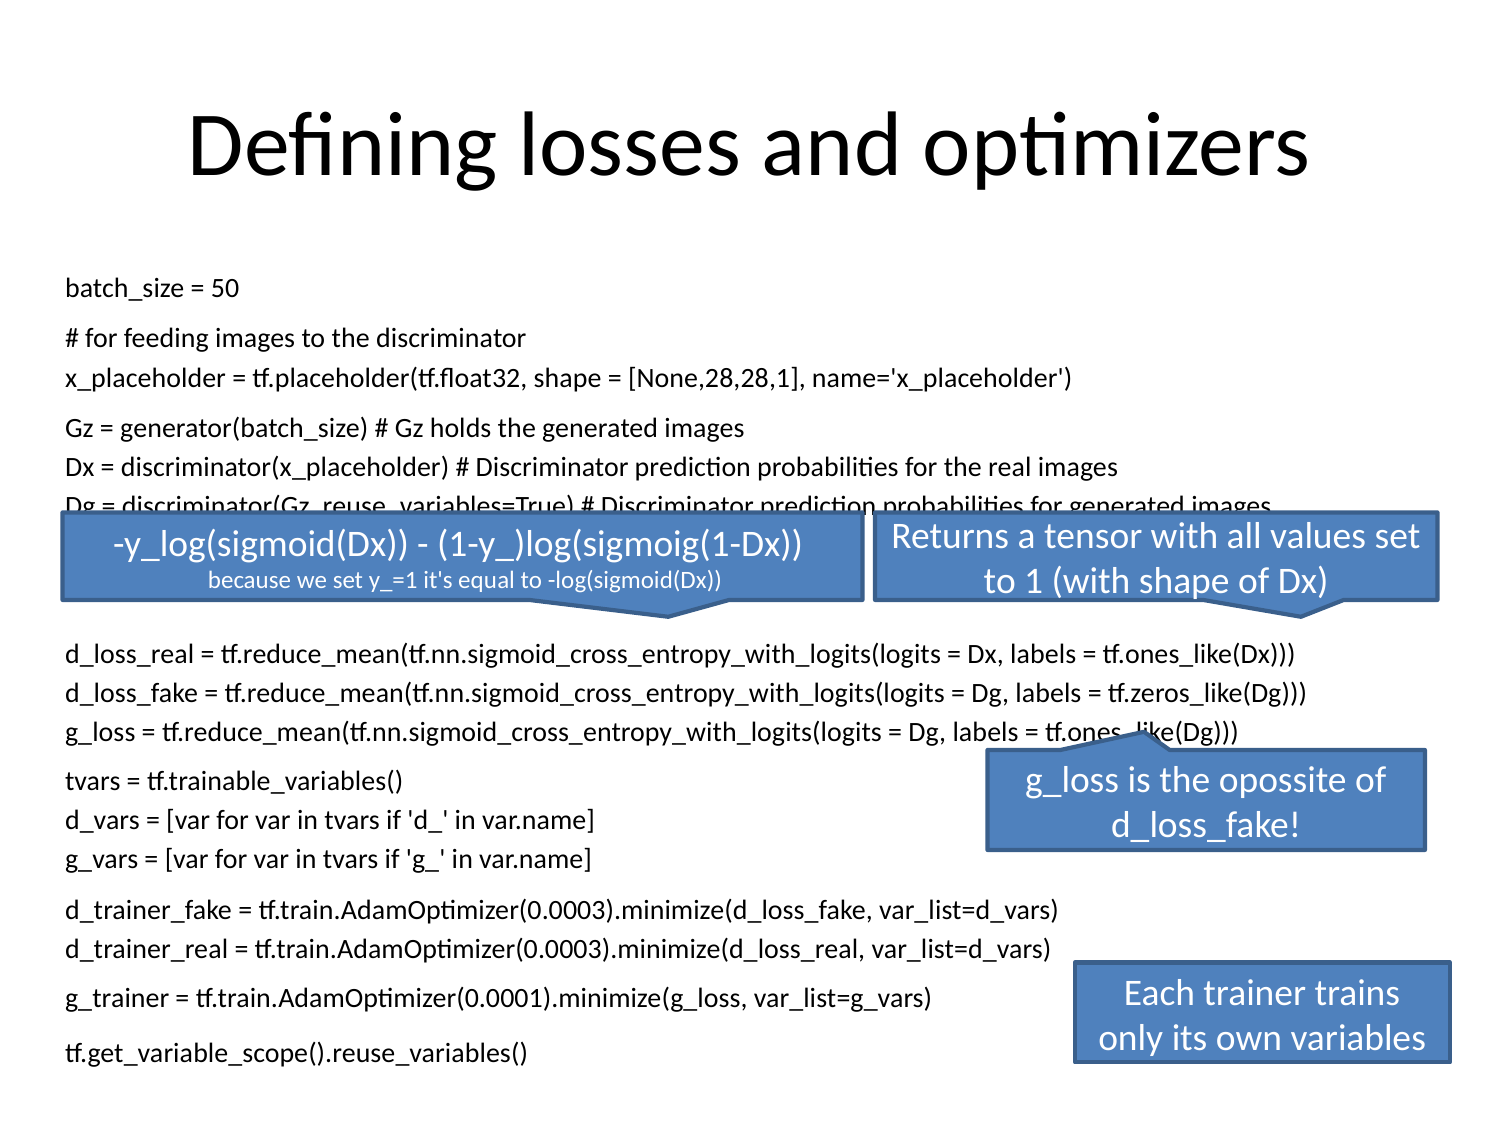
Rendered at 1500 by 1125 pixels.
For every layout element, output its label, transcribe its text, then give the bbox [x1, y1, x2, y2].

text_box Returns a tensor with all values set to 1 (with shape of Dx) [872, 510, 1440, 619]
text_box -y_log(sigmoid(Dx)) - (1-y_)log(sigmoig(1-Dx)) because we set y_=1 it's equal to -log(sigmoid(Dx)) [60, 510, 865, 619]
list batch_size = 50 # for feeding images to the discriminator x_placeholder = tf.placeholder(tf.float32, shape = [None,28,28,1], name='x_placeholder') Gz = generator(batch_size) # Gz holds the generated images Dx = discriminator(x_placeholder) # Discriminator prediction probabilities for the real images Dg = discriminator(Gz, reuse_variables=True) # Discriminator prediction probabilities for generated images d_loss_real = tf.reduce_mean(tf.nn.sigmoid_cross_entropy_with_logits(logits = Dx, labels = tf.ones_like(Dx))) d_loss_fake = tf.reduce_mean(tf.nn.sigmoid_cross_entropy_with_logits(logits = Dg, labels = tf.zeros_like(Dg))) g_loss = tf.reduce_mean(tf.nn.sigmoid_cross_entropy_with_logits(logits = Dg, labels = tf.ones_like(Dg))) tvars = tf.trainable_variables() d_vars = [var for var in tvars if 'd_' in var.name] g_vars = [var for var in tvars if 'g_' in var.name] d_trainer_fake = tf.train.AdamOptimizer(0.0003).minimize(d_loss_fake, var_list=d_vars) d_trainer_real = tf.train.AdamOptimizer(0.0003).minimize(d_loss_real, var_list=d_vars) g_trainer = tf.train.AdamOptimizer(0.0001).minimize(g_loss, var_list=g_vars) tf.get_variable_scope().reuse_variables() [50, 262, 1488, 1088]
text_box g_loss is the opossite of d_loss_fake! [985, 729, 1428, 853]
text_box Each trainer trains only its own variables [1073, 960, 1452, 1064]
title Defining losses and optimizers [75, 45, 1425, 233]
